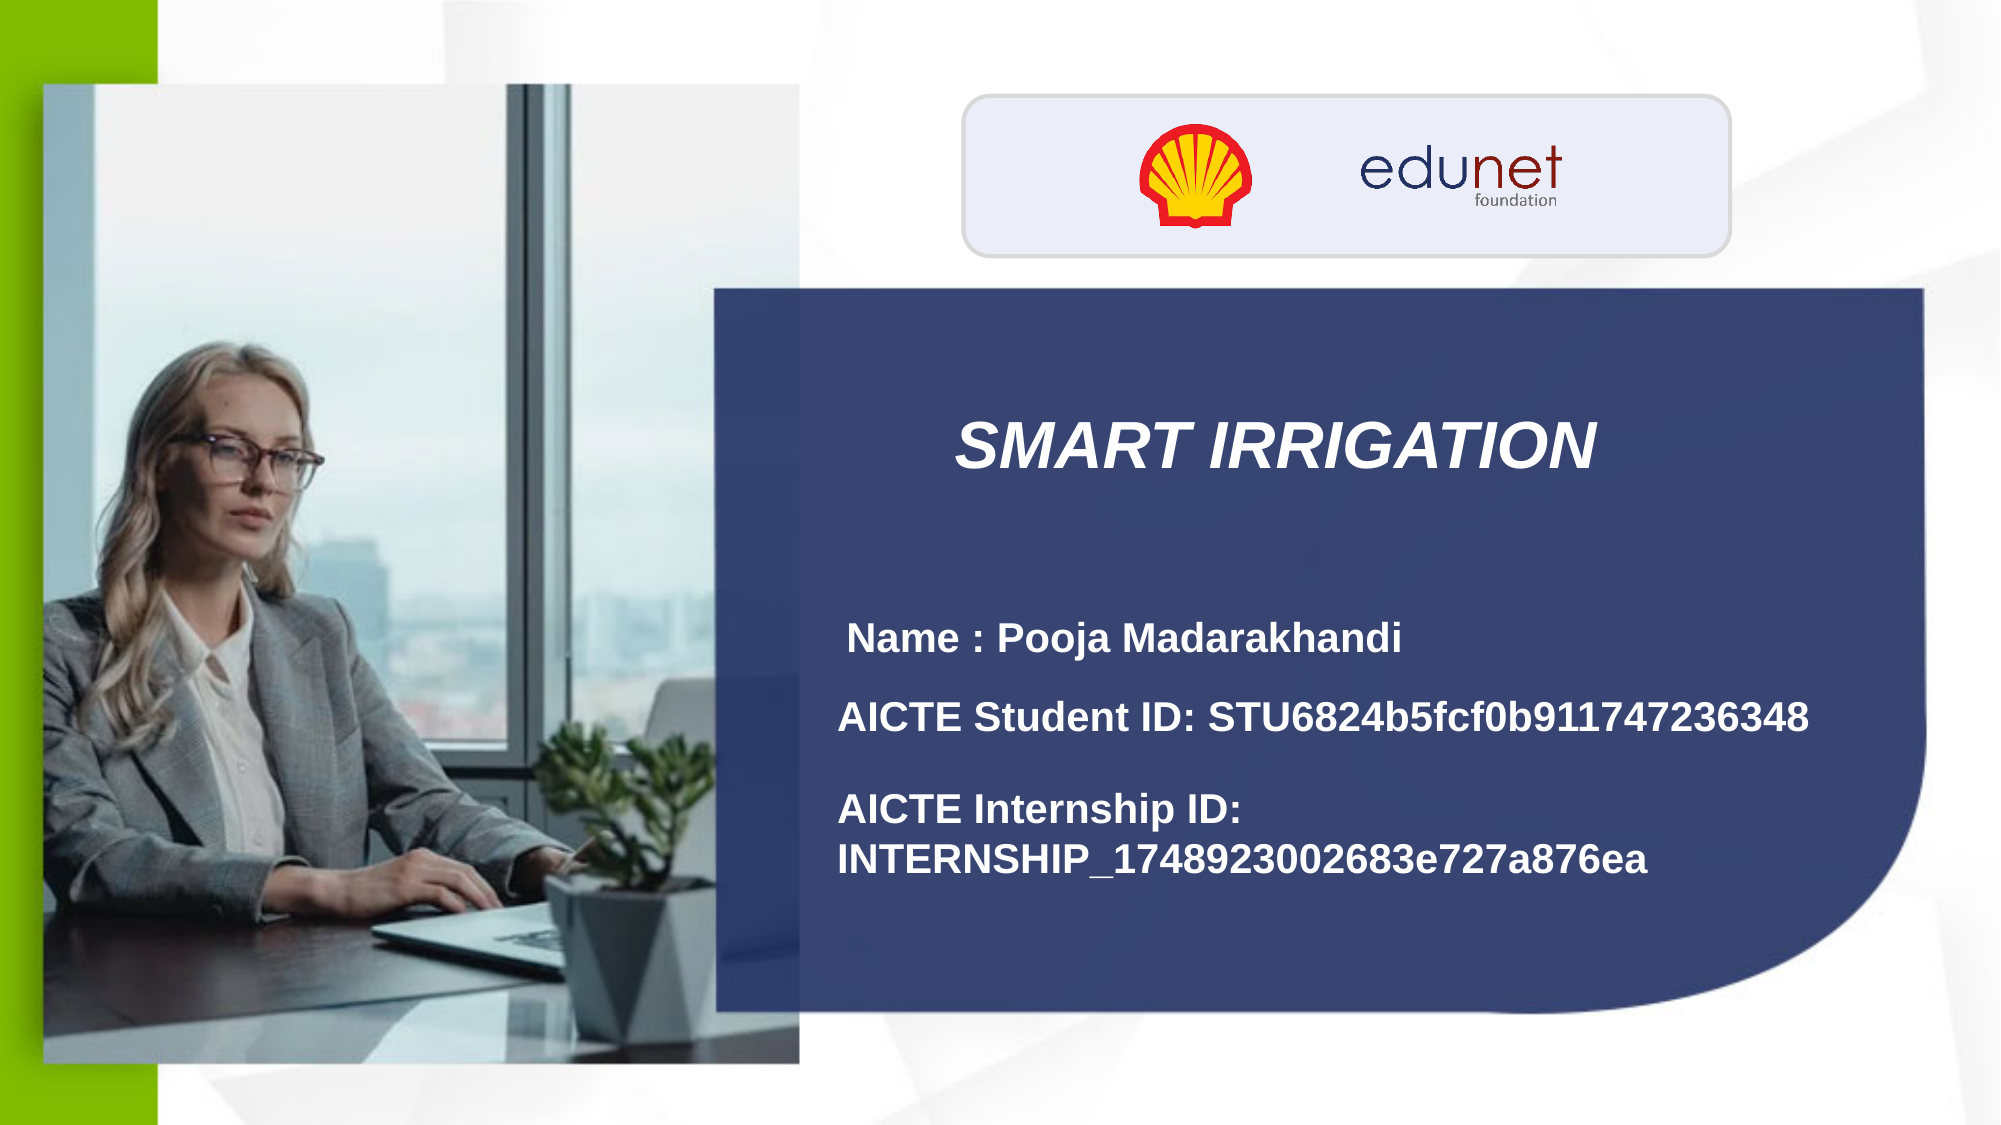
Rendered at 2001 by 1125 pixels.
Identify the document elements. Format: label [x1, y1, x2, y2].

text_box [1130, 121, 1564, 231]
picture [0, 0, 2000, 1125]
